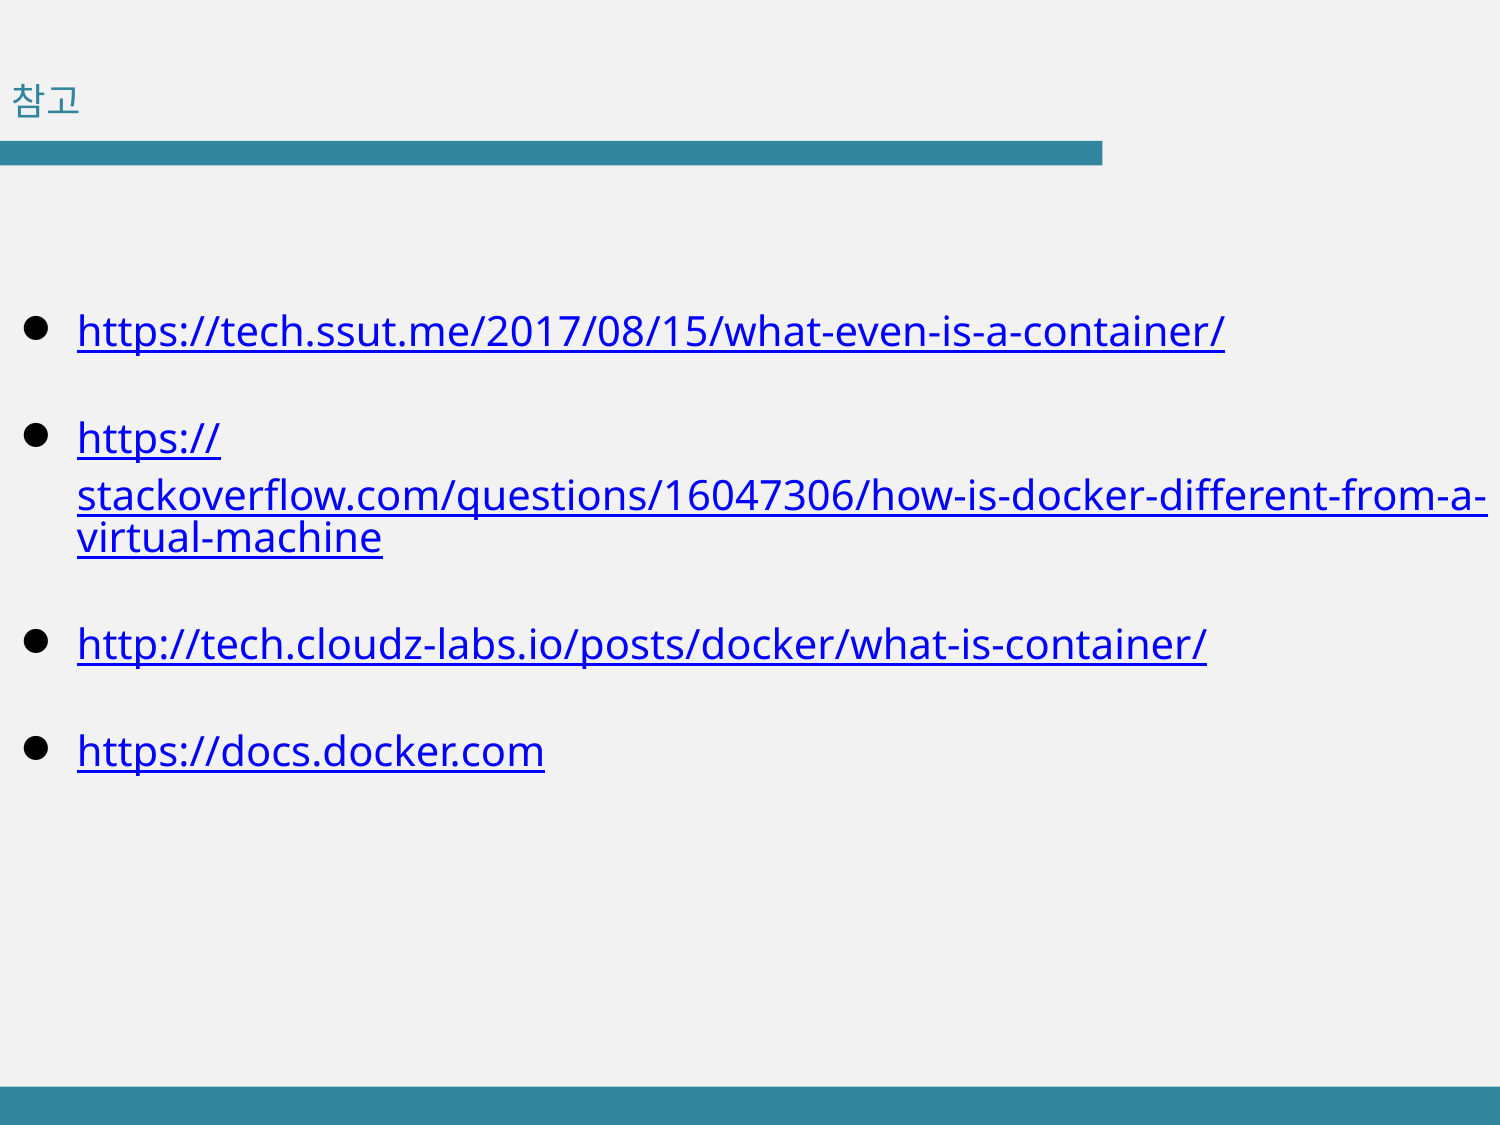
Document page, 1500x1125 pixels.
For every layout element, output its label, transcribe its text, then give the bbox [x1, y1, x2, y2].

text_box https://tech.ssut.me/2017/08/15/what-even-is-a-container/ https://stackoverflow.com/questions/16047306/how-is-docker-different-from-a-virtual-machine http://tech.cloudz-labs.io/posts/docker/what-is-container/ https://docs.docker.com [5, 297, 1500, 539]
text_box [0, 1085, 1500, 1125]
text_box 참고 [0, 48, 96, 131]
text_box [0, 139, 1104, 168]
